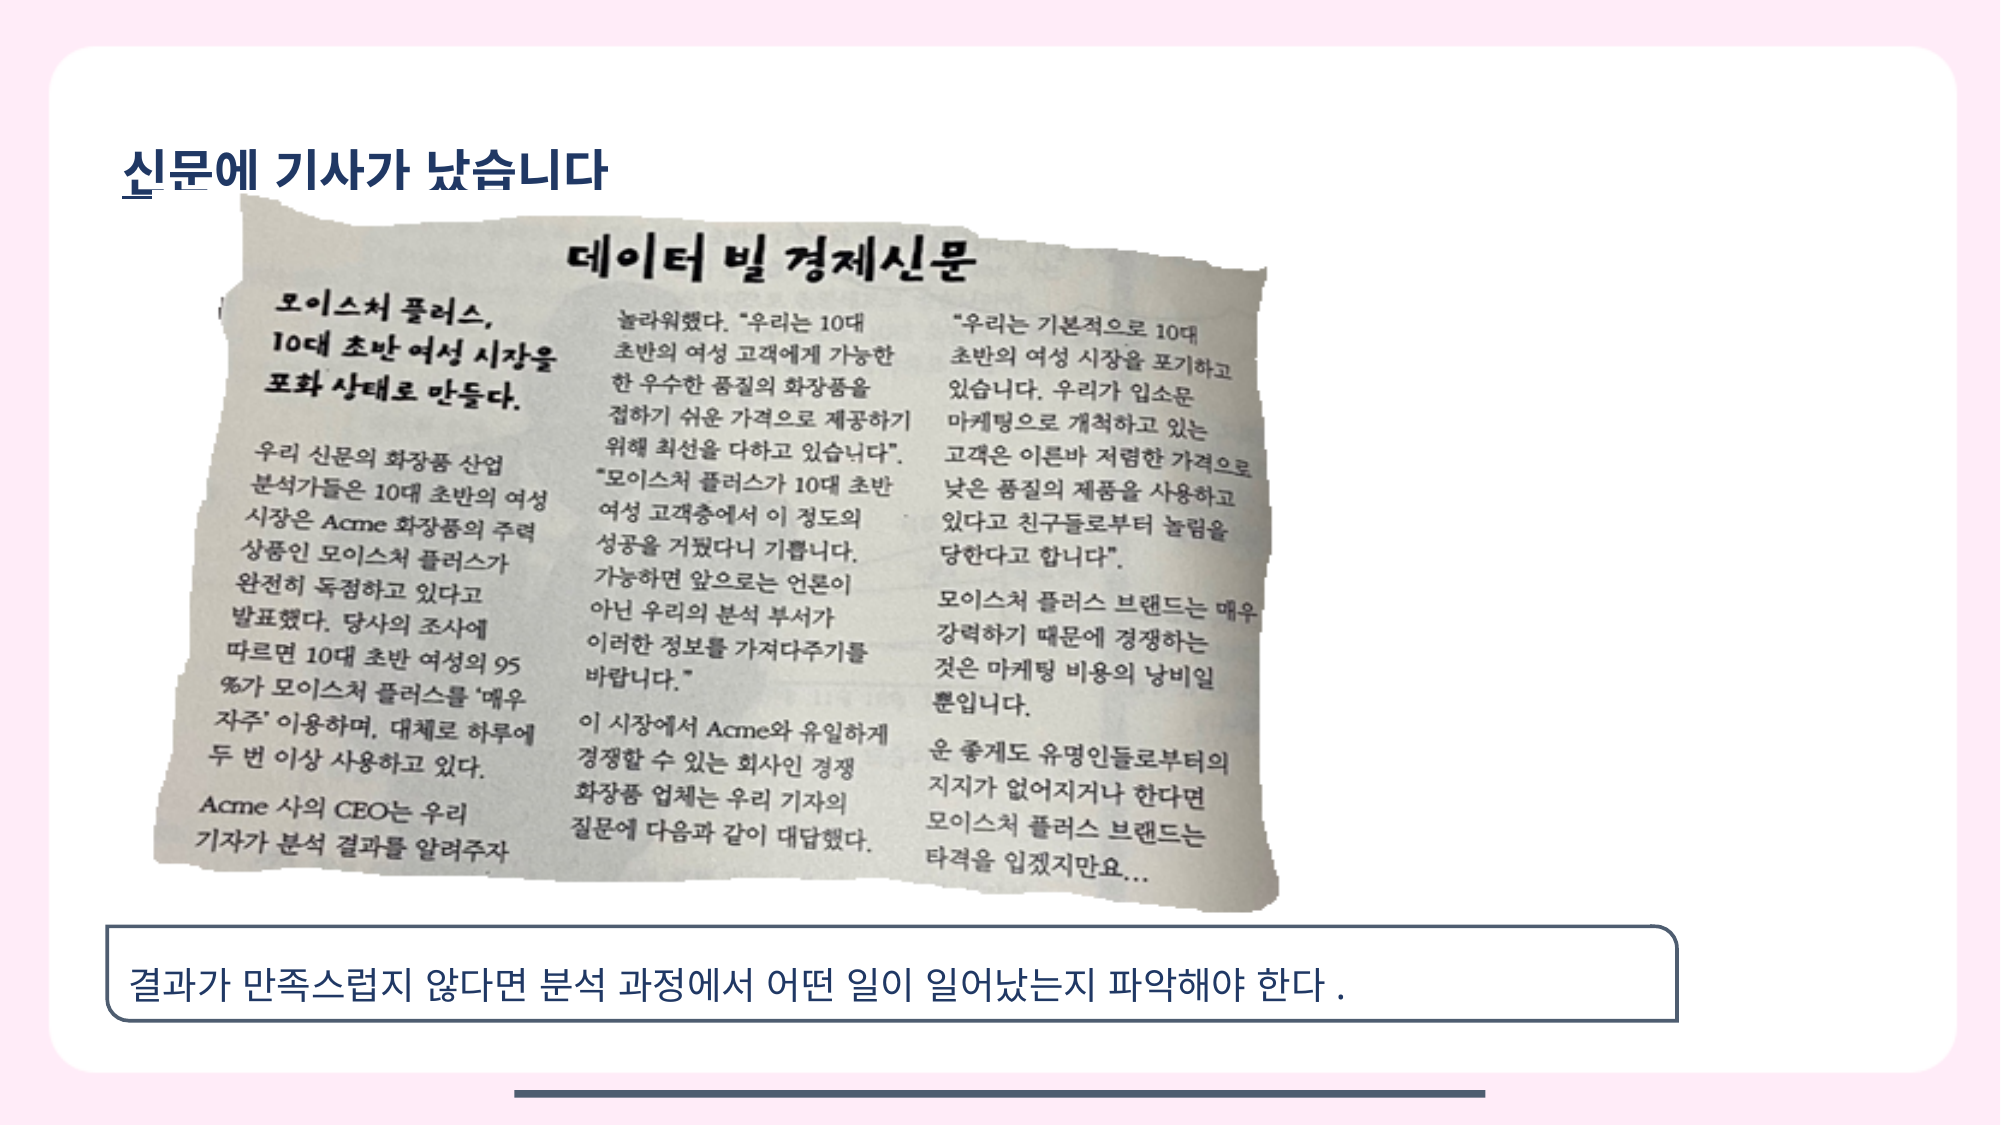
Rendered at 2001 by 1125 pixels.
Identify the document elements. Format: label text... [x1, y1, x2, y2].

text_box [513, 1089, 1487, 1099]
text_box 신문에 기사가 났습니다 [107, 104, 964, 209]
picture [0, 0, 2001, 1125]
text_box 결과가 만족스럽지 않다면 분석 과정에서 어떤 일이 일어났는지 파악해야 한다. [106, 925, 1678, 1022]
